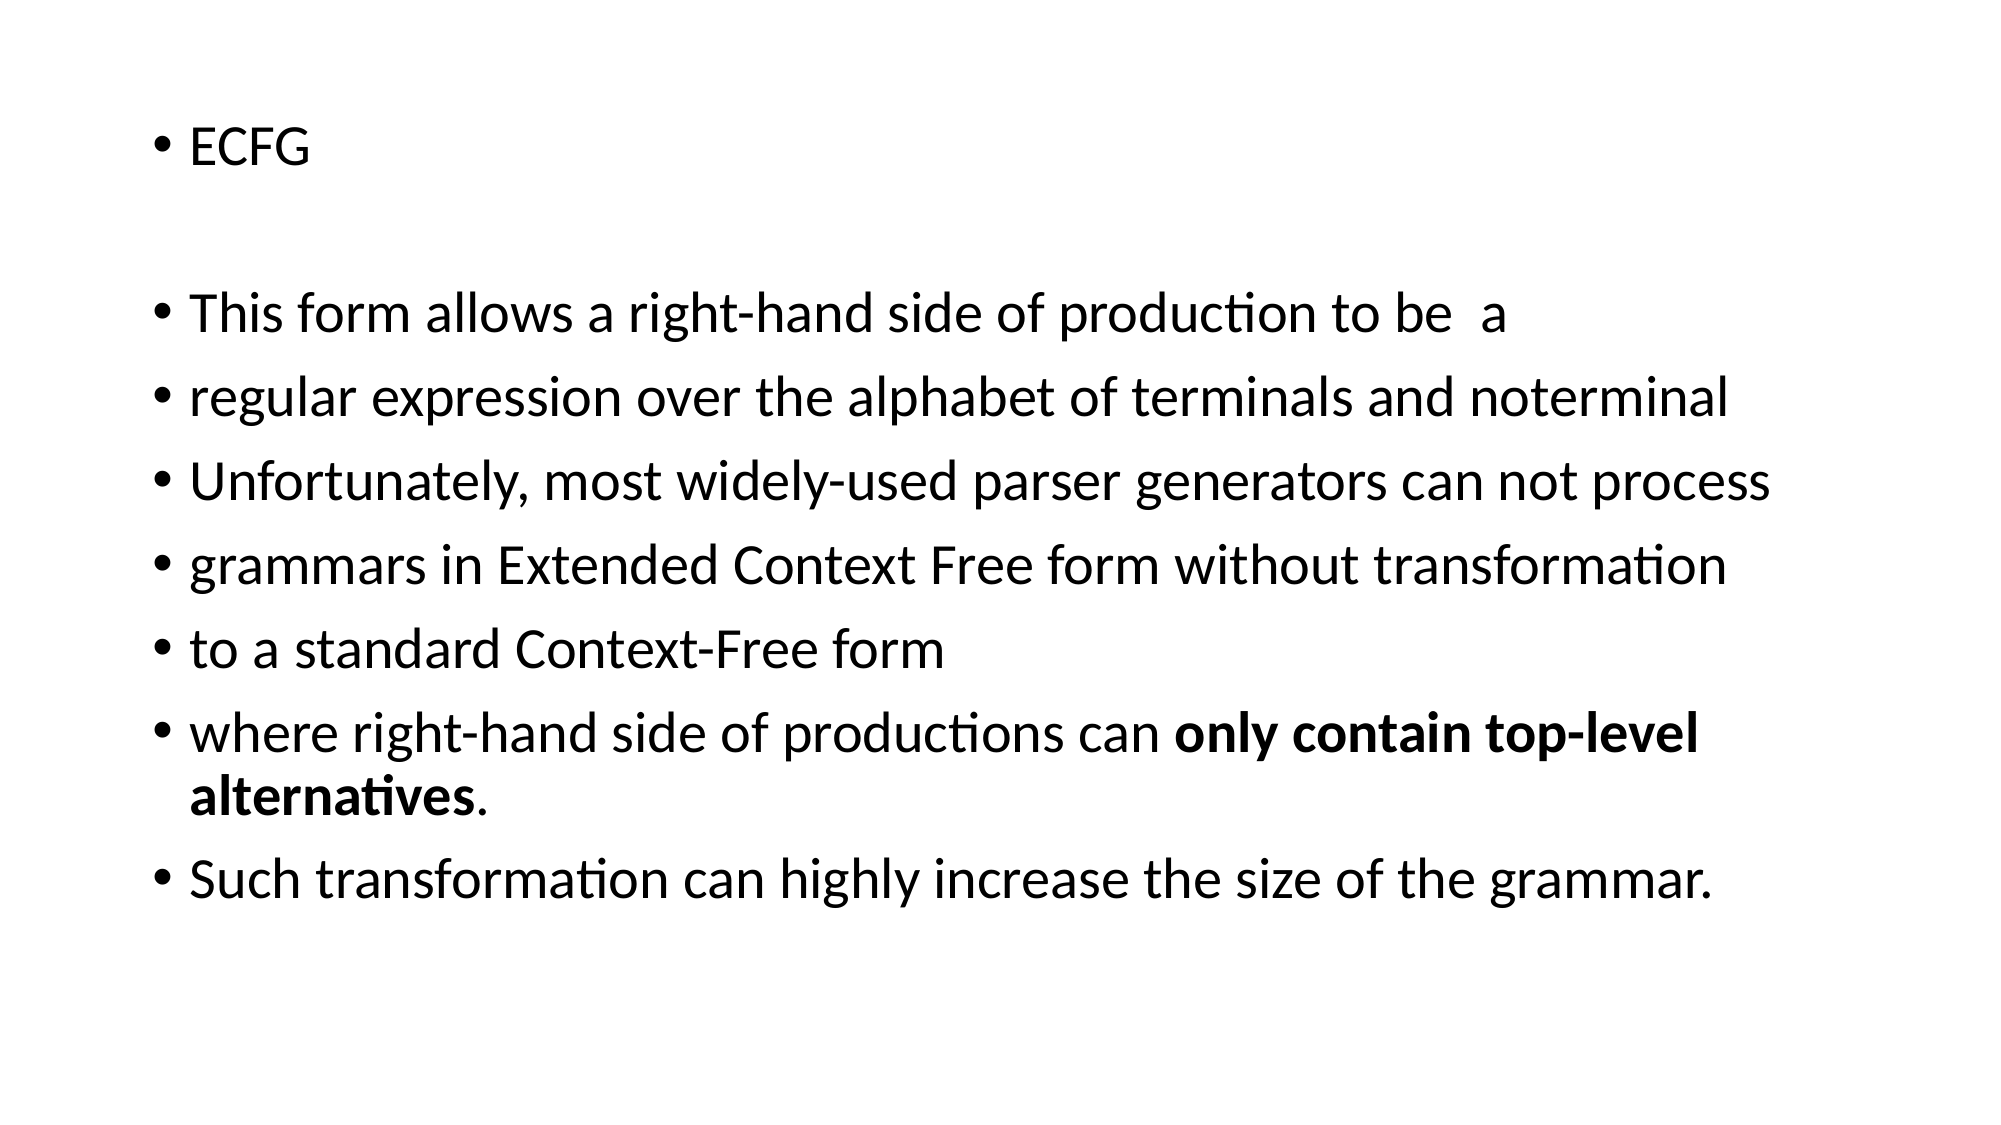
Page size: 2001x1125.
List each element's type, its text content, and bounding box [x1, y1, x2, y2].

list ECFG This form allows a right-hand side of production to be a regular expression over the alphabet of terminals and noterminal Unfortunately, most widely-used parser generators can not process grammars in Extended Context Free form without transformation to a standard Context-Free form where right-hand side of productions can only contain top-level alternatives. Such transformation can highly increase the size of the grammar. [137, 107, 1863, 1014]
